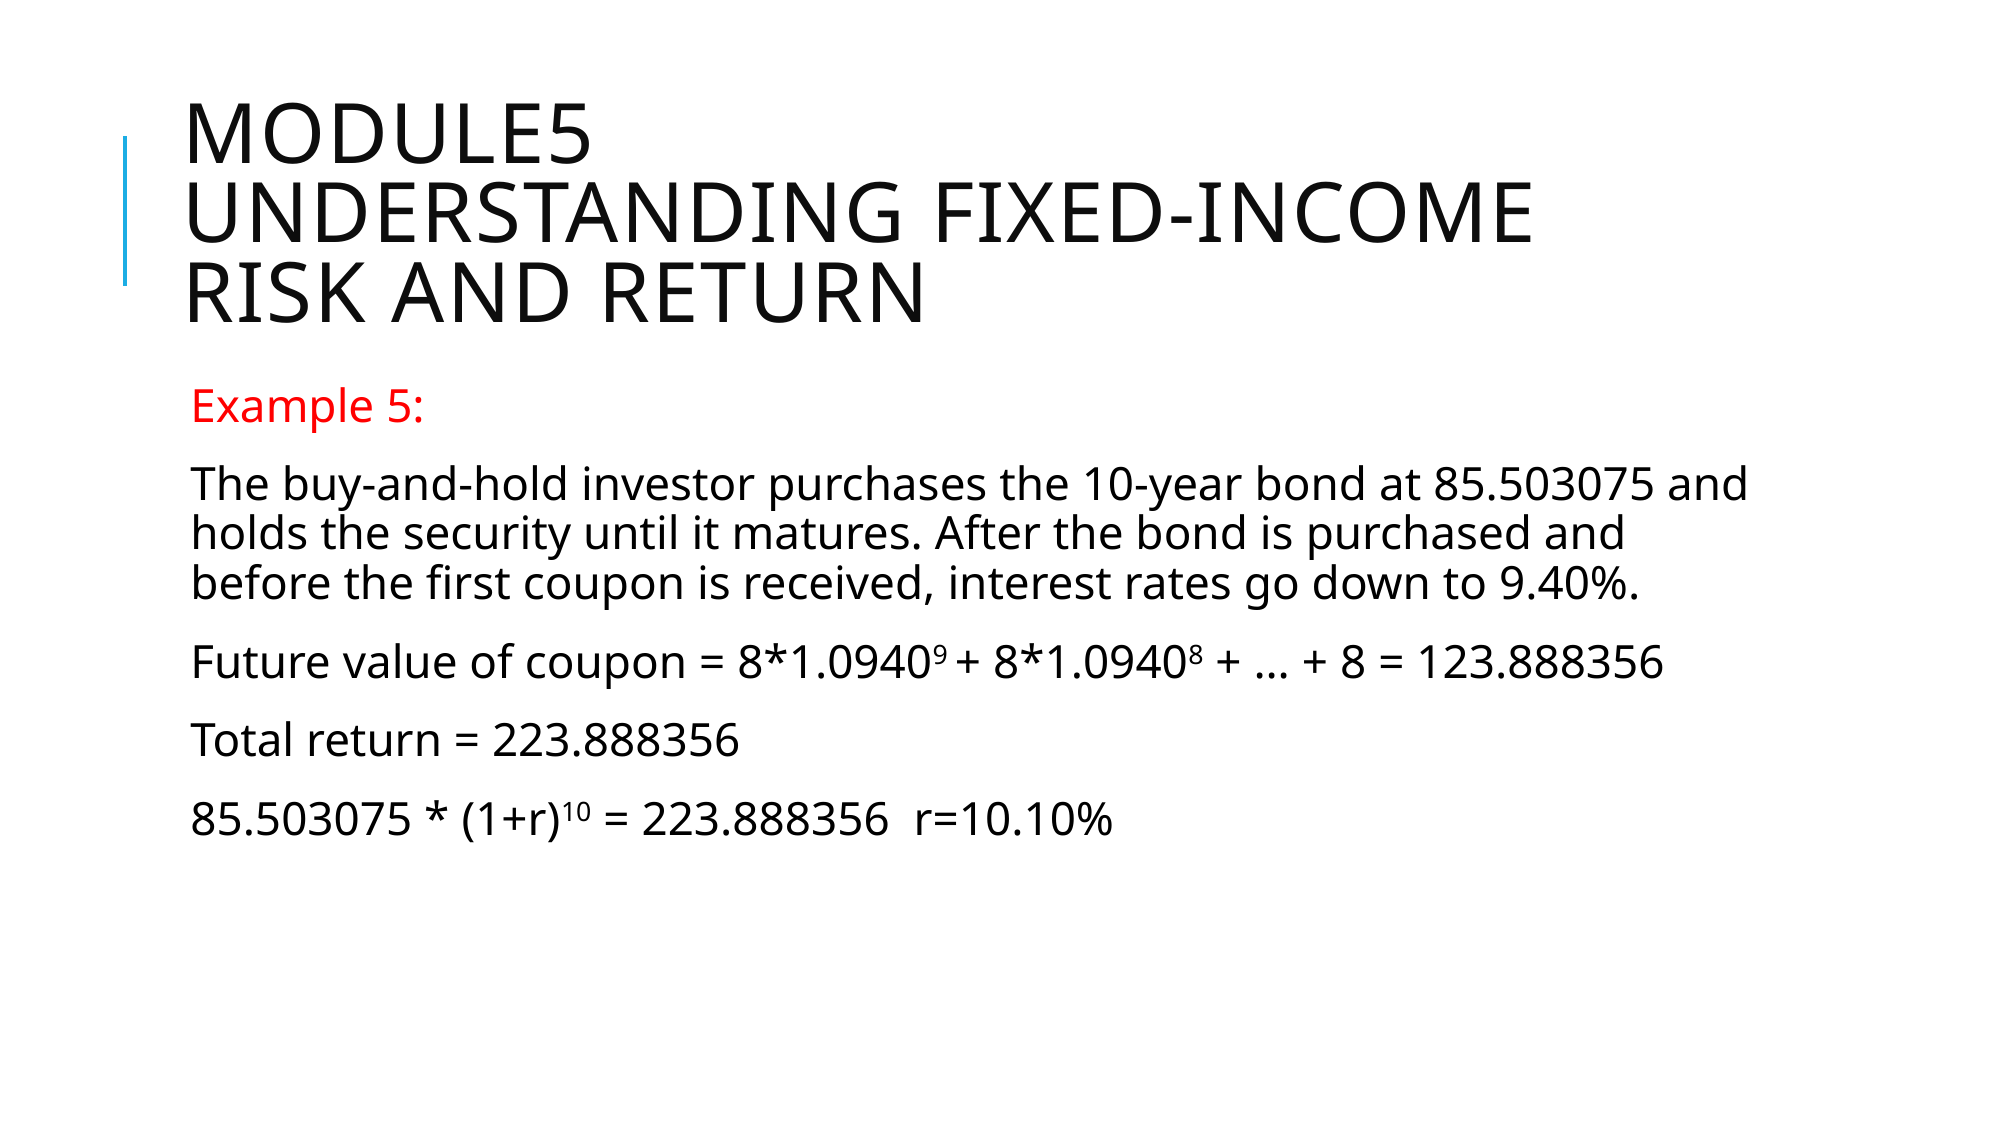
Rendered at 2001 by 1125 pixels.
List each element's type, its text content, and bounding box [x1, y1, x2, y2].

list Example 5: The buy-and-hold investor purchases the 10-year bond at 85.503075 and holds the security until it matures. After the bond is purchased and before the first coupon is received, interest rates go down to 9.40%. Future value of coupon = 8*1.09409 + 8*1.09408 + … + 8 = 123.888356 Total return = 223.888356 85.503075 * (1+r)10 = 223.888356 r=10.10% [168, 375, 1763, 1035]
title Module5 Understanding Fixed-Income Risk and Return [168, 96, 1763, 342]
